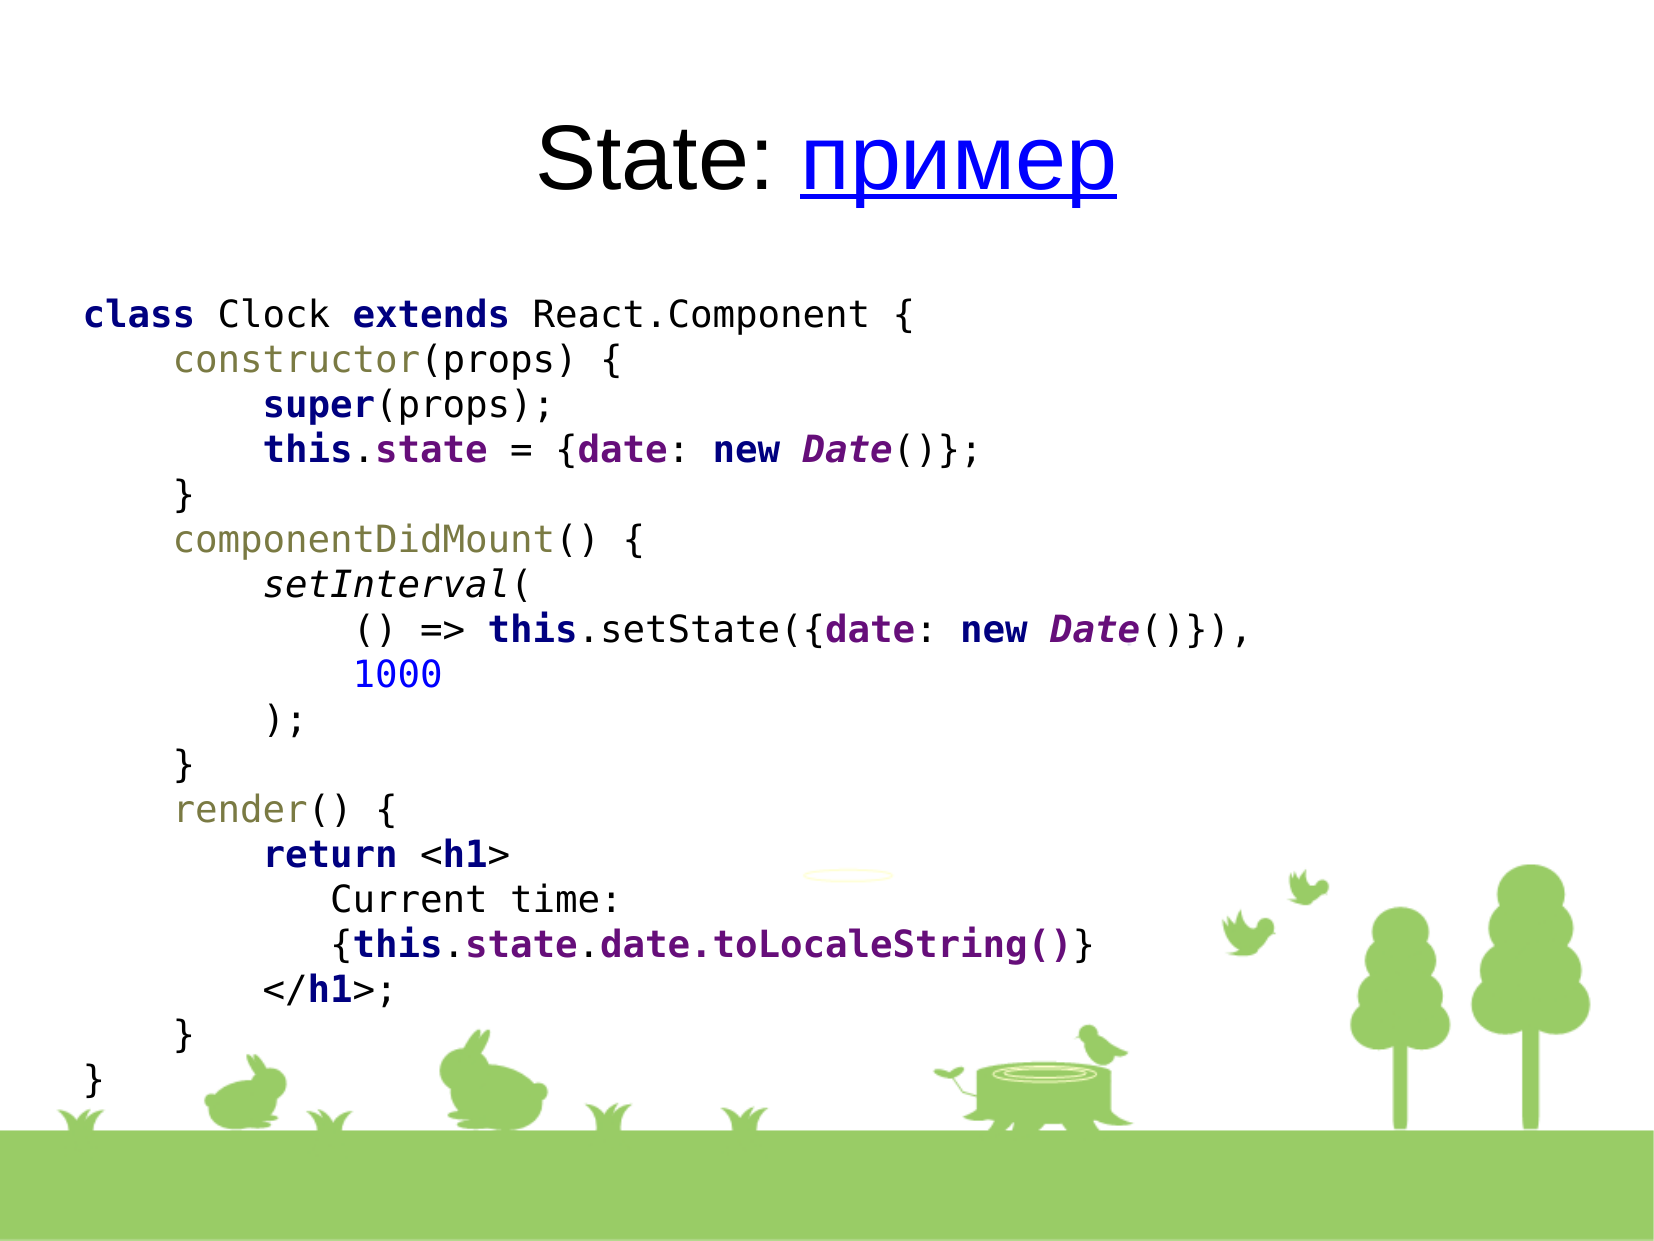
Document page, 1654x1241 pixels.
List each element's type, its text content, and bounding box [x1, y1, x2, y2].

text_box class Clock extends React.Component { constructor(props) { super(props); this.state = {date: new Date()}; } componentDidMount() { setInterval( () => this.setState({date: new Date()}), 1000 ); } render() { return <h1> Current time: {this.state.date.toLocaleString()} </h1>; } } [82, 290, 1654, 1185]
text_box State: пример [82, 49, 1571, 256]
picture [0, 0, 1654, 1241]
